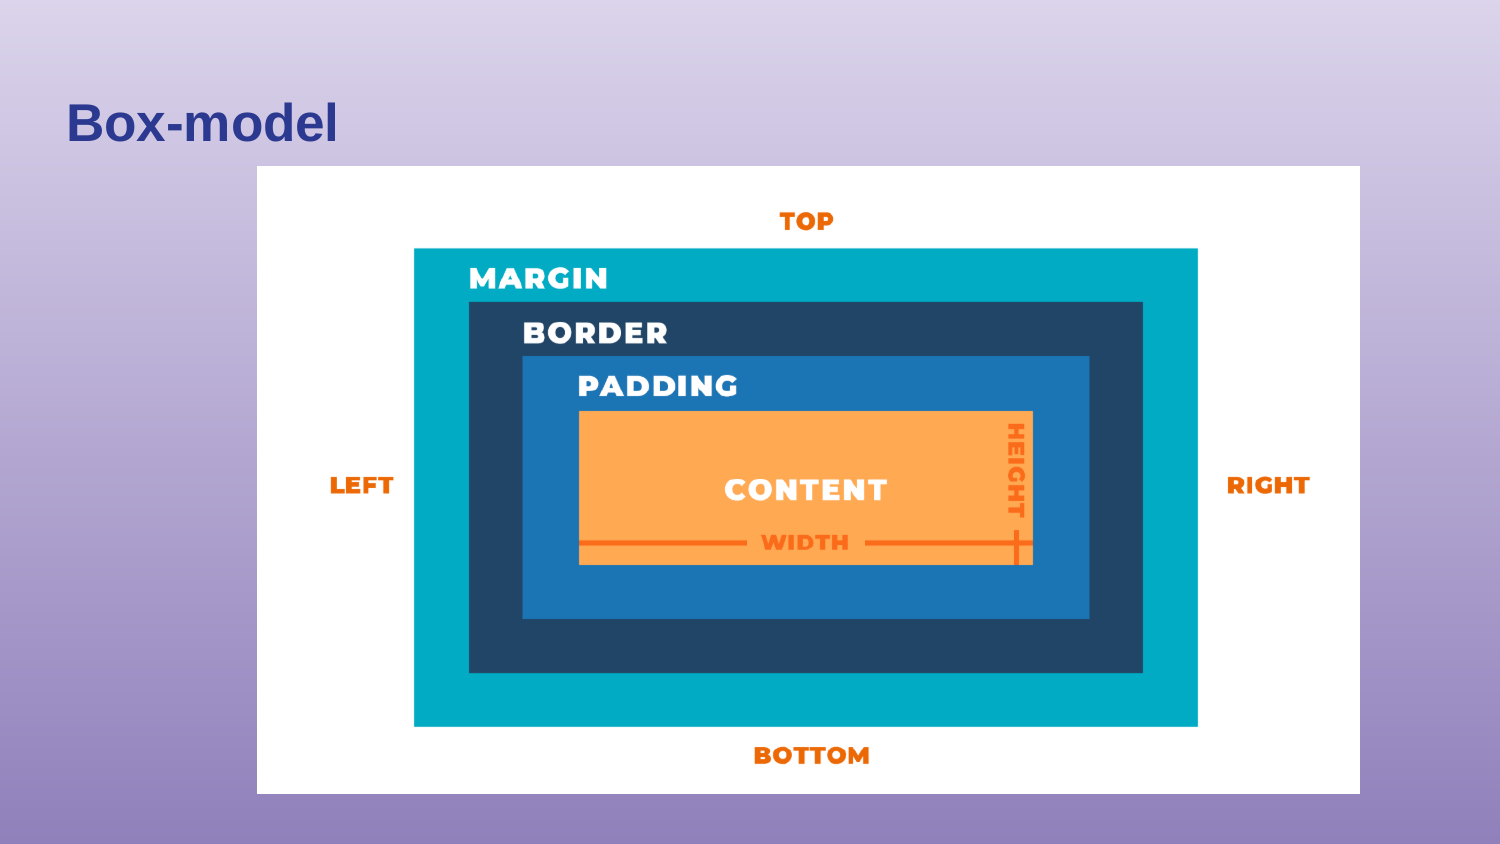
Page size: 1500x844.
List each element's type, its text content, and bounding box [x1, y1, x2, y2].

title Box-model [51, 72, 1449, 167]
picture [257, 166, 1360, 794]
